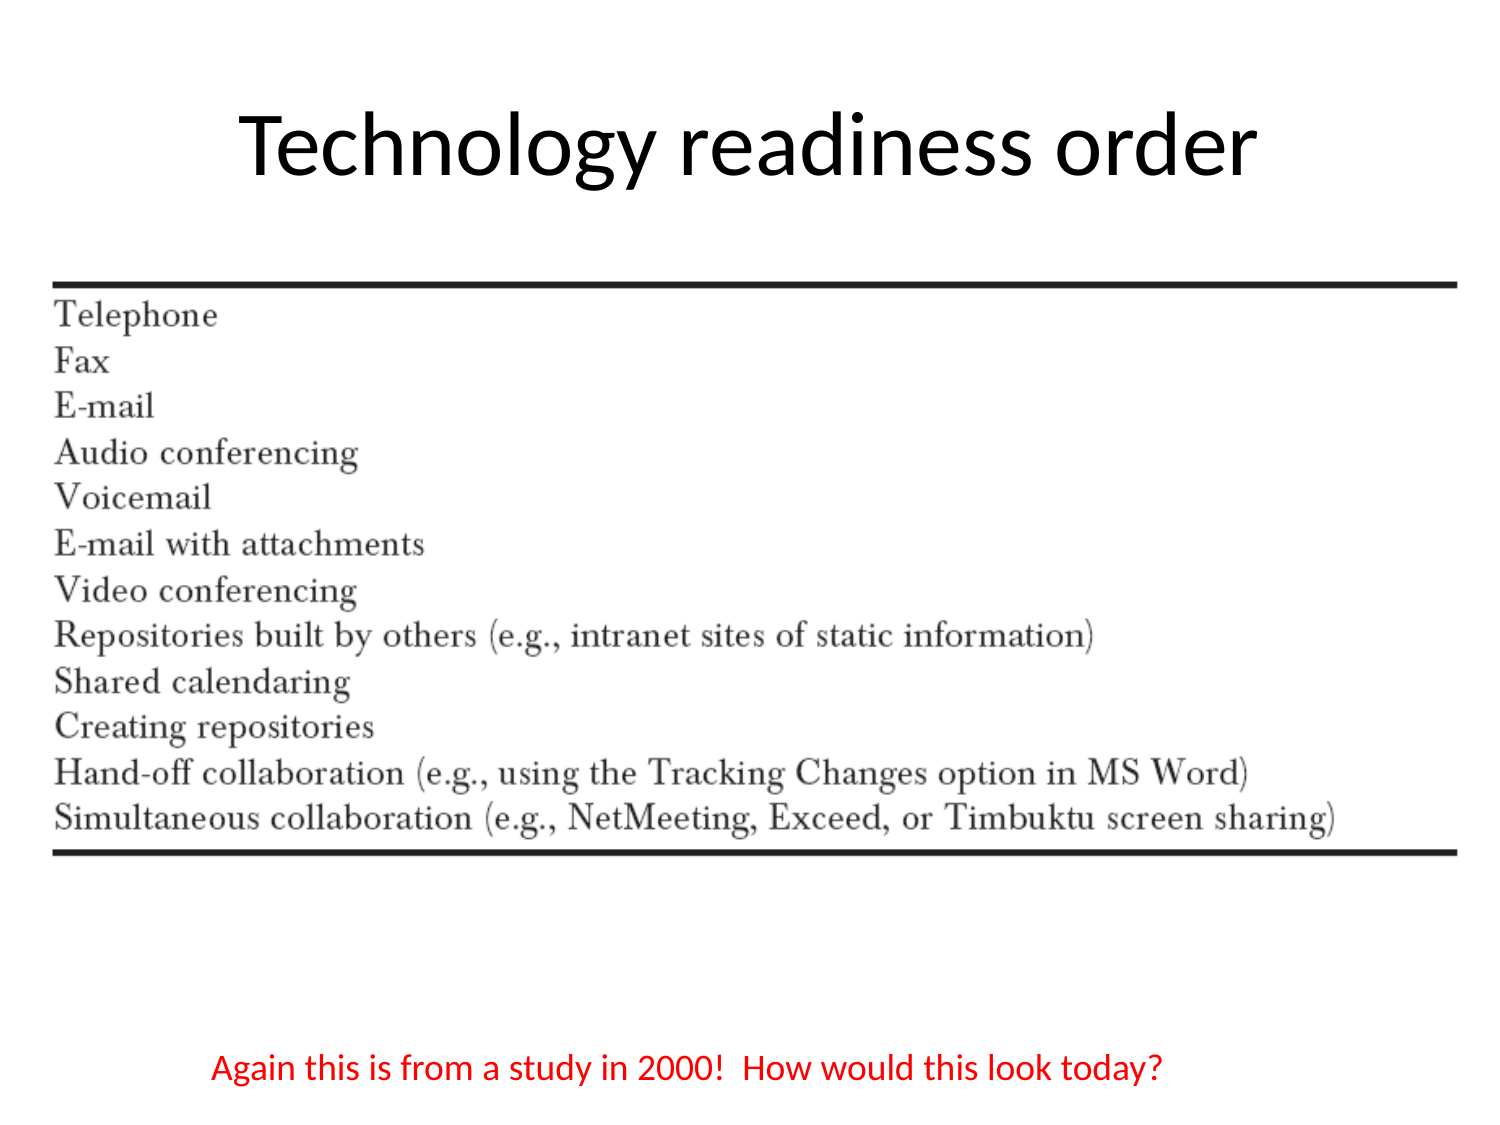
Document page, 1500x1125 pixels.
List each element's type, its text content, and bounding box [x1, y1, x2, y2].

text_box Again this is from a study in 2000! How would this look today? [196, 1035, 1180, 1096]
picture [21, 262, 1477, 926]
title Technology readiness order [75, 45, 1425, 233]
